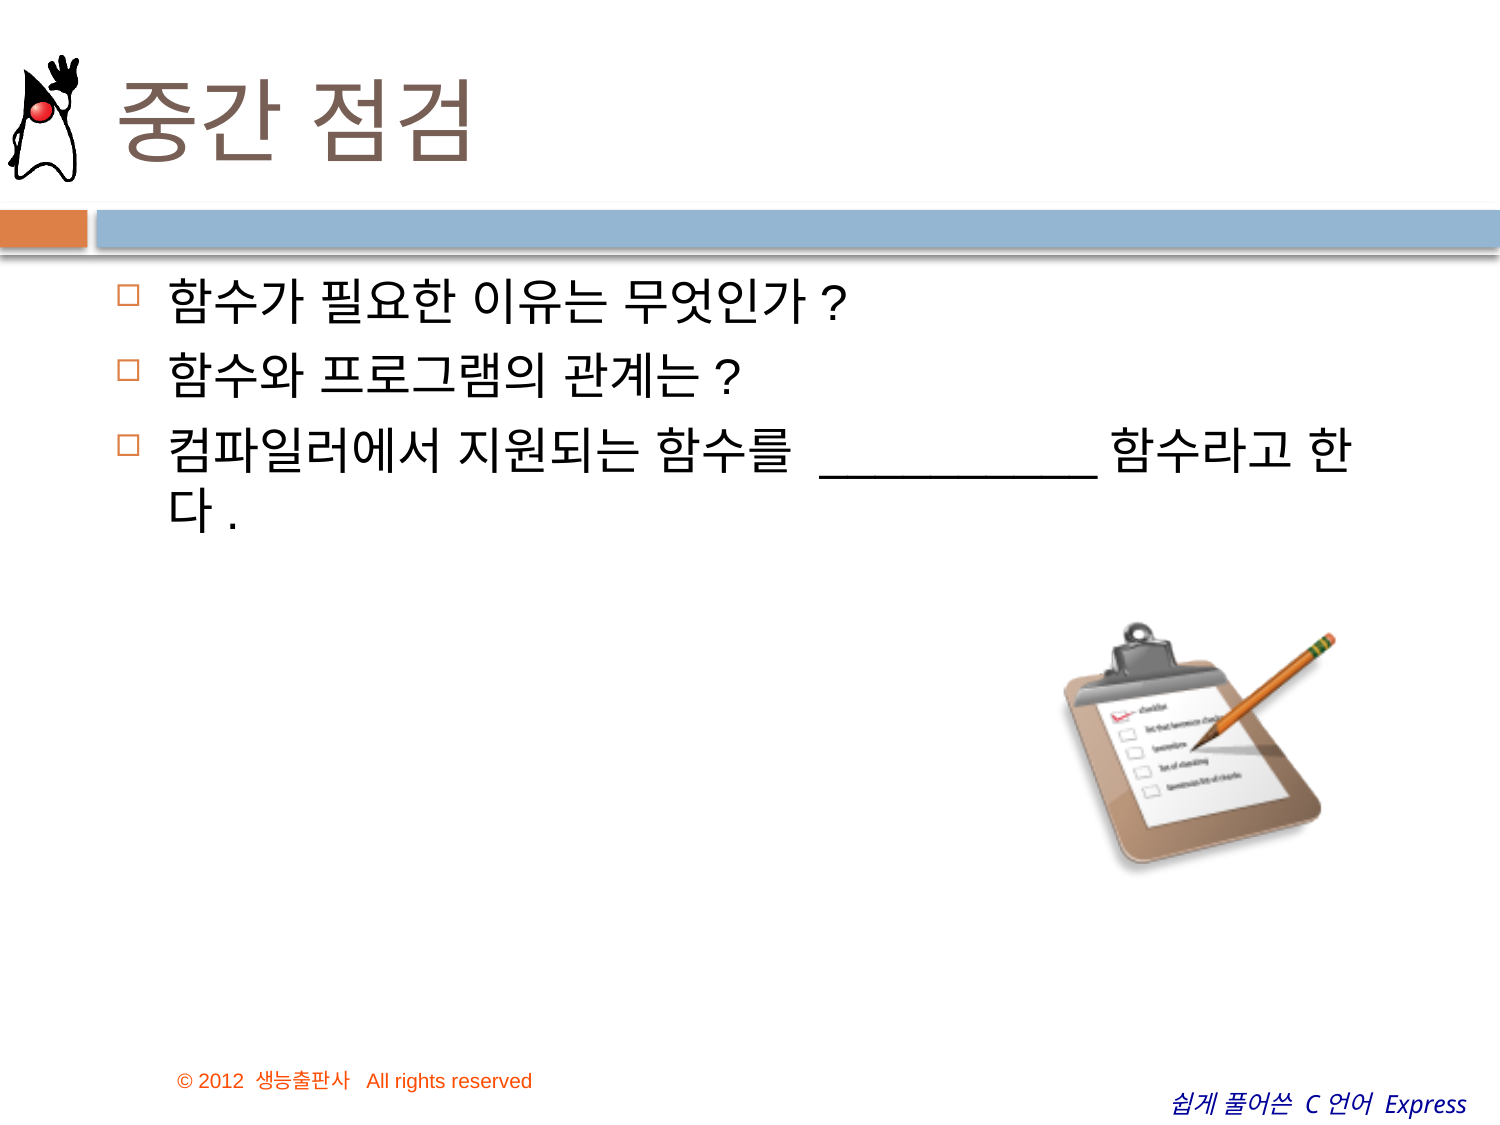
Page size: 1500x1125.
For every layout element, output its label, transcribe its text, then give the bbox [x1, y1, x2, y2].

picture [1048, 588, 1349, 890]
picture [8, 55, 79, 182]
title 중간 점검 [100, 37, 1438, 200]
list 함수가 필요한 이유는 무엇인가? 함수와 프로그램의 관계는? 컴파일러에서 지원되는 함수를 __________함수라고 한다. [100, 499, 1438, 1000]
list 함수가 필요한 이유는 무엇인가? 함수와 프로그램의 관계는? 컴파일러에서 지원되는 함수를 __________함수라고 한다. [100, 262, 1438, 498]
